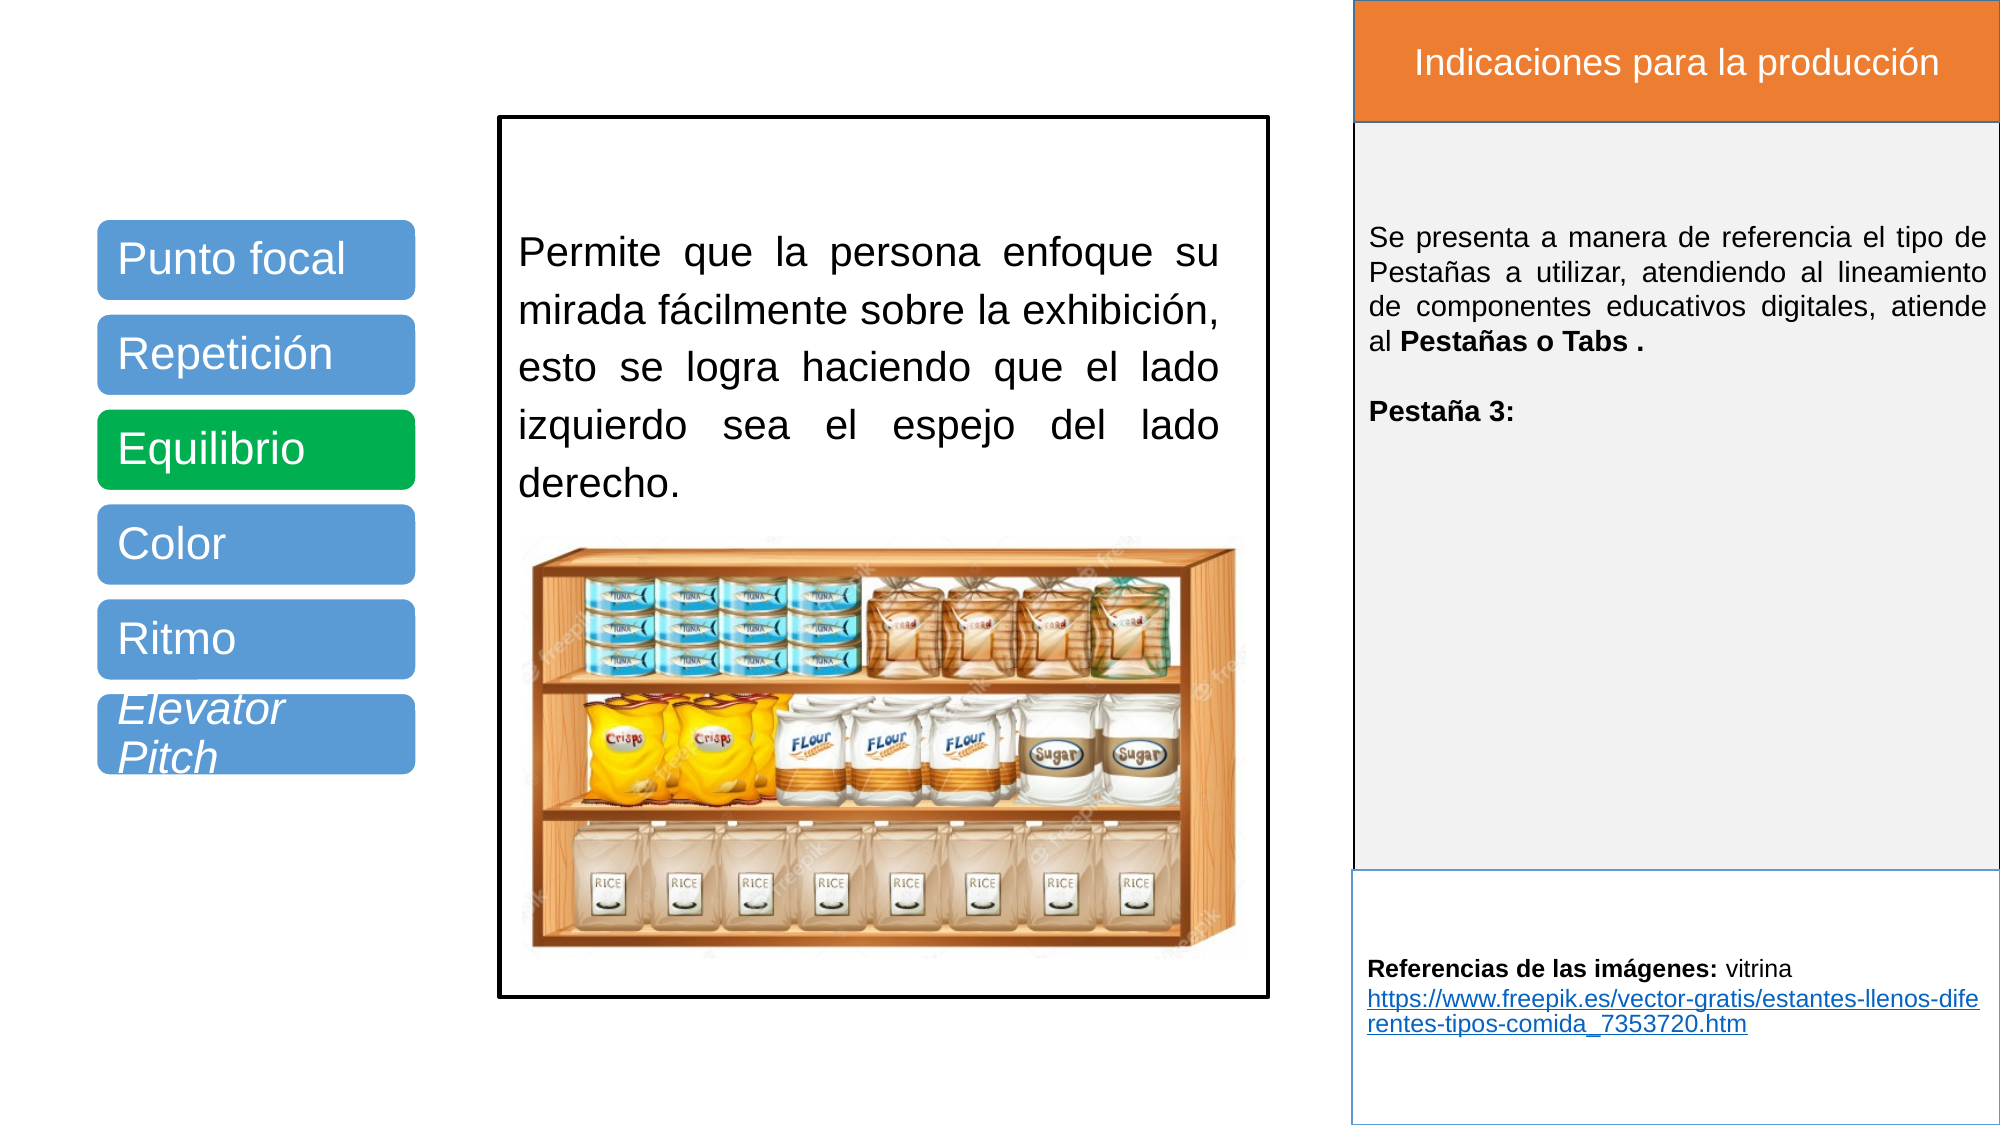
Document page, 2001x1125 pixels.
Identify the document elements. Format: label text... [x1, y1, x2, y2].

text_box [1353, 122, 2000, 210]
picture [522, 536, 1246, 959]
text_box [94, 183, 418, 811]
text_box Indicaciones para la producción [1353, 0, 2000, 122]
text_box Permite que la persona enfoque su mirada fácilmente sobre la exhibición, esto se logra haciendo que el lado izquierdo sea el espejo del lado derecho. [503, 210, 1235, 513]
text_box Se presenta a manera de referencia el tipo de Pestañas a utilizar, atendiendo al lineamiento de componentes educativos digitales, atiende al Pestañas o Tabs . Pestaña 3: [1353, 210, 2000, 869]
text_box [497, 115, 1270, 999]
text_box Referencias de las imágenes: vitrina https://www.freepik.es/vector-gratis/estantes-llenos-diferentes-tipos-comida_7353720.htm [1352, 869, 2000, 1125]
